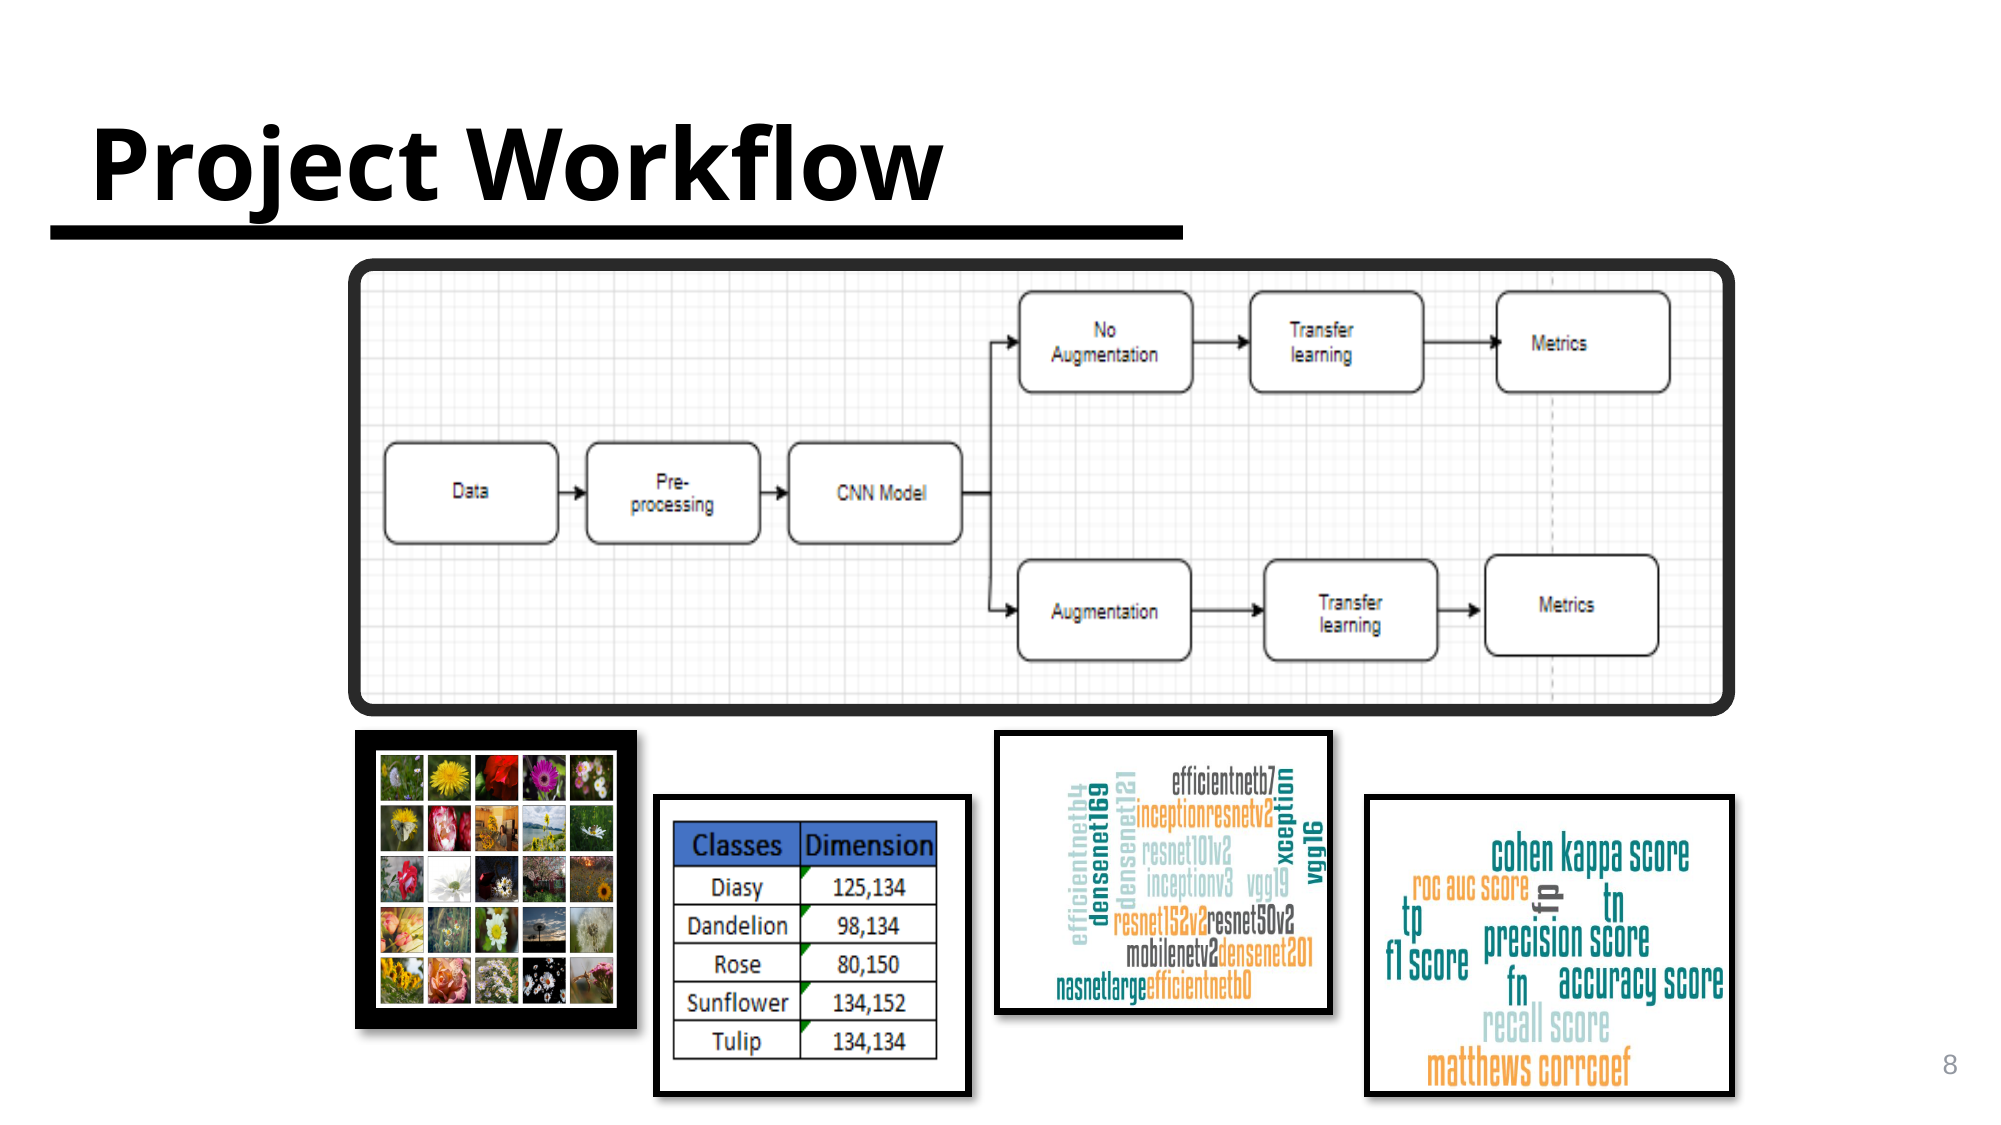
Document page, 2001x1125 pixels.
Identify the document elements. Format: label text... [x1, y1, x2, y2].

slide_number 8 [1853, 1019, 1974, 1106]
text_box [50, 225, 1183, 240]
picture [375, 750, 617, 1009]
title Project Workflow [68, 80, 1932, 206]
picture [354, 264, 1729, 711]
picture [1369, 800, 1729, 1091]
picture [659, 800, 966, 1091]
picture [999, 736, 1328, 1009]
